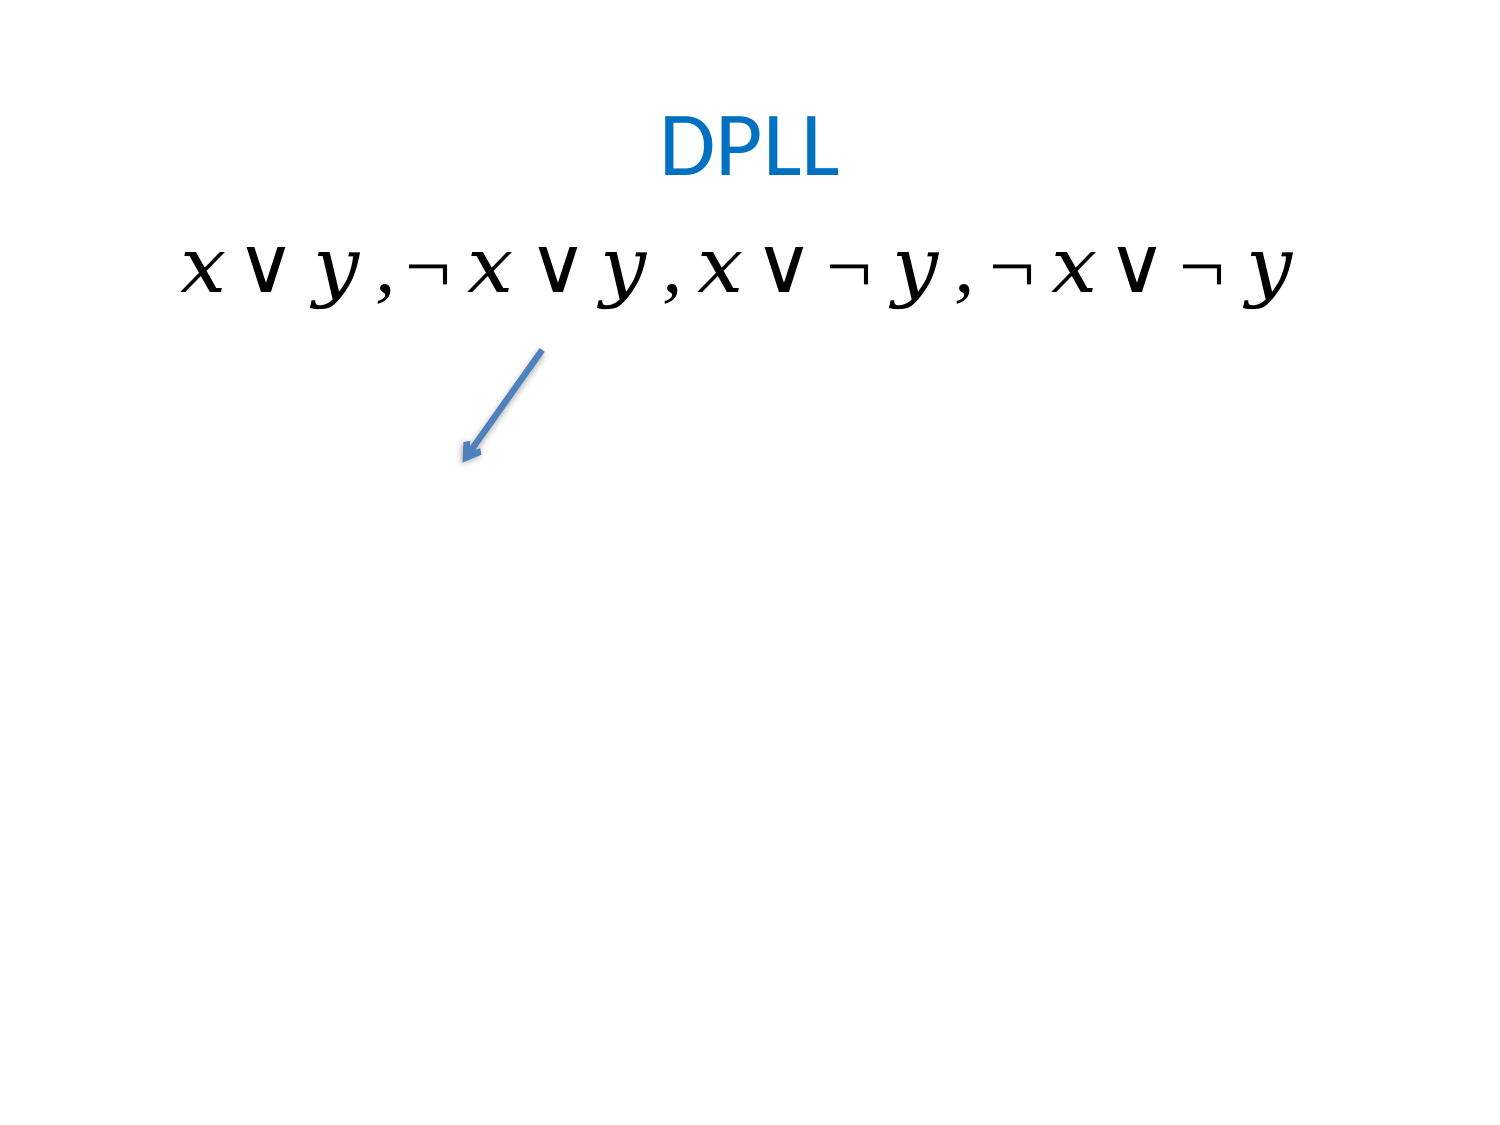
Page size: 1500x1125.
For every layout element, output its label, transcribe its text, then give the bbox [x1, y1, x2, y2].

title DPLL [74, 44, 1426, 233]
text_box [462, 349, 543, 463]
